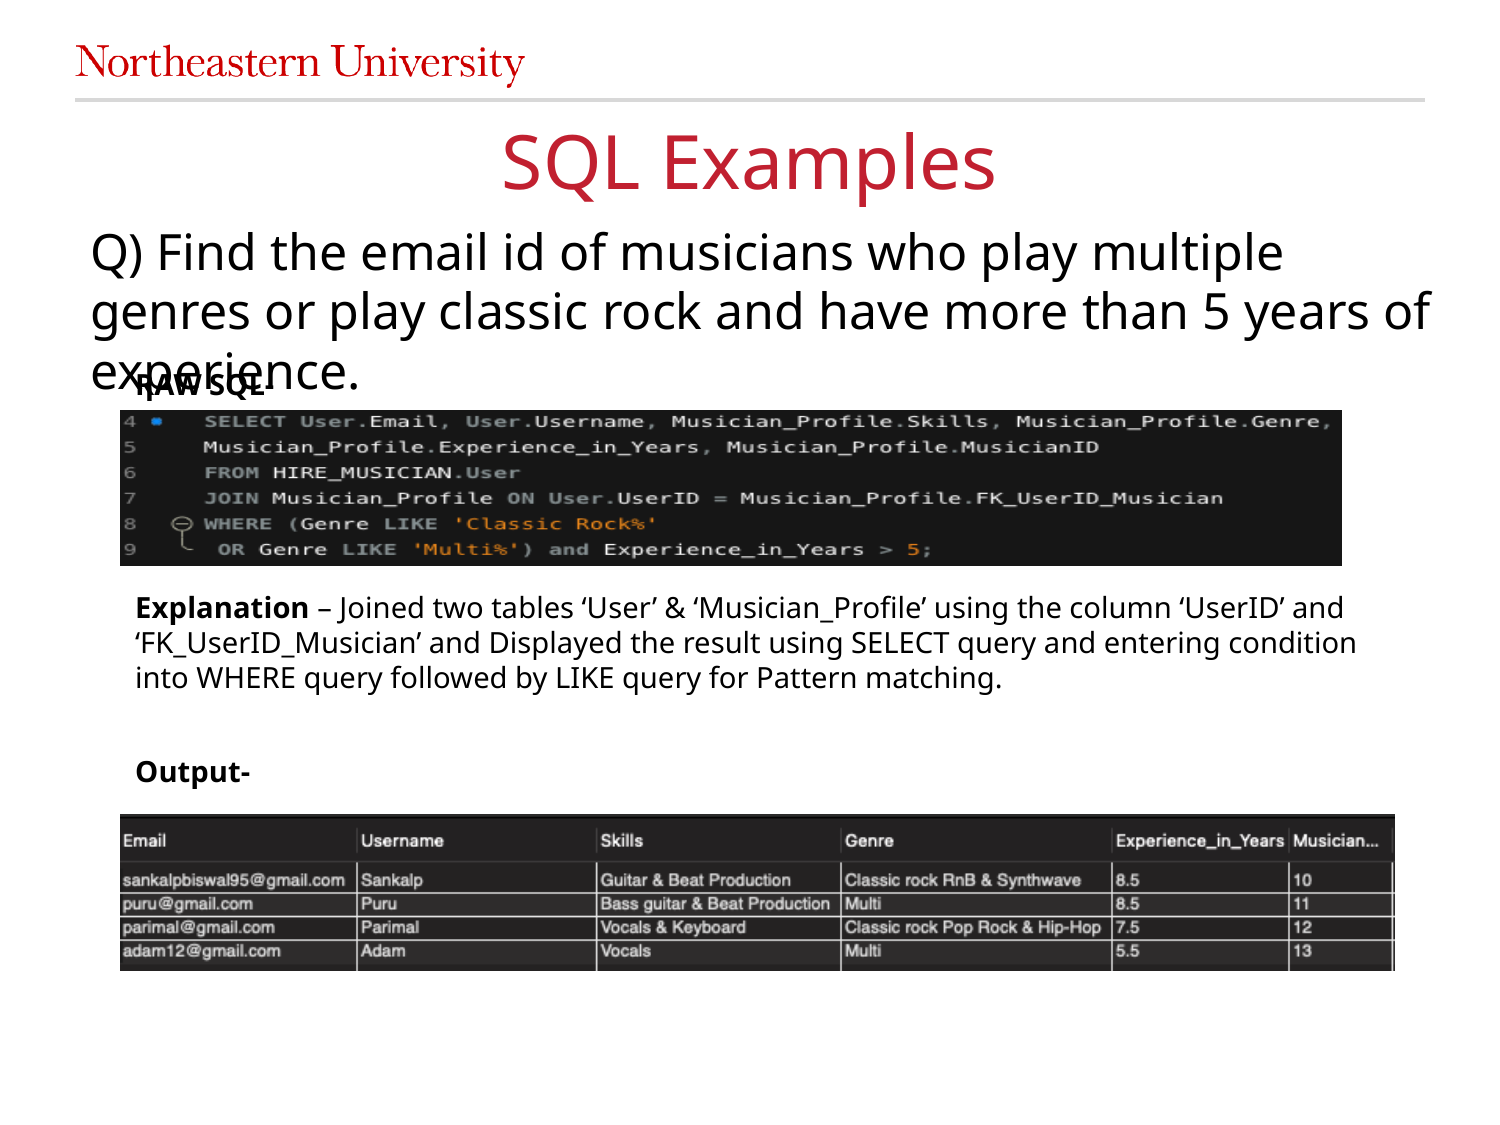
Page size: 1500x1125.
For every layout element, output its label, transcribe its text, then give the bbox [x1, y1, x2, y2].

picture [120, 813, 1395, 971]
picture [75, 44, 525, 88]
list Q) Find the email id of musicians who play multiple genres or play classic rock and have more than 5 years of experience. [75, 212, 1475, 1125]
text_box Output- [120, 746, 375, 797]
picture [120, 409, 1342, 566]
title SQL Examples [75, 106, 1425, 232]
text_box Explanation – Joined two tables ‘User’ & ‘Musician_Profile’ using the column ‘UserID’ and ‘FK_UserID_Musician’ and Displayed the result using SELECT query and entering condition into WHERE query followed by LIKE query for Pattern matching. [120, 581, 1406, 702]
text_box RAW SQL- [120, 359, 375, 409]
